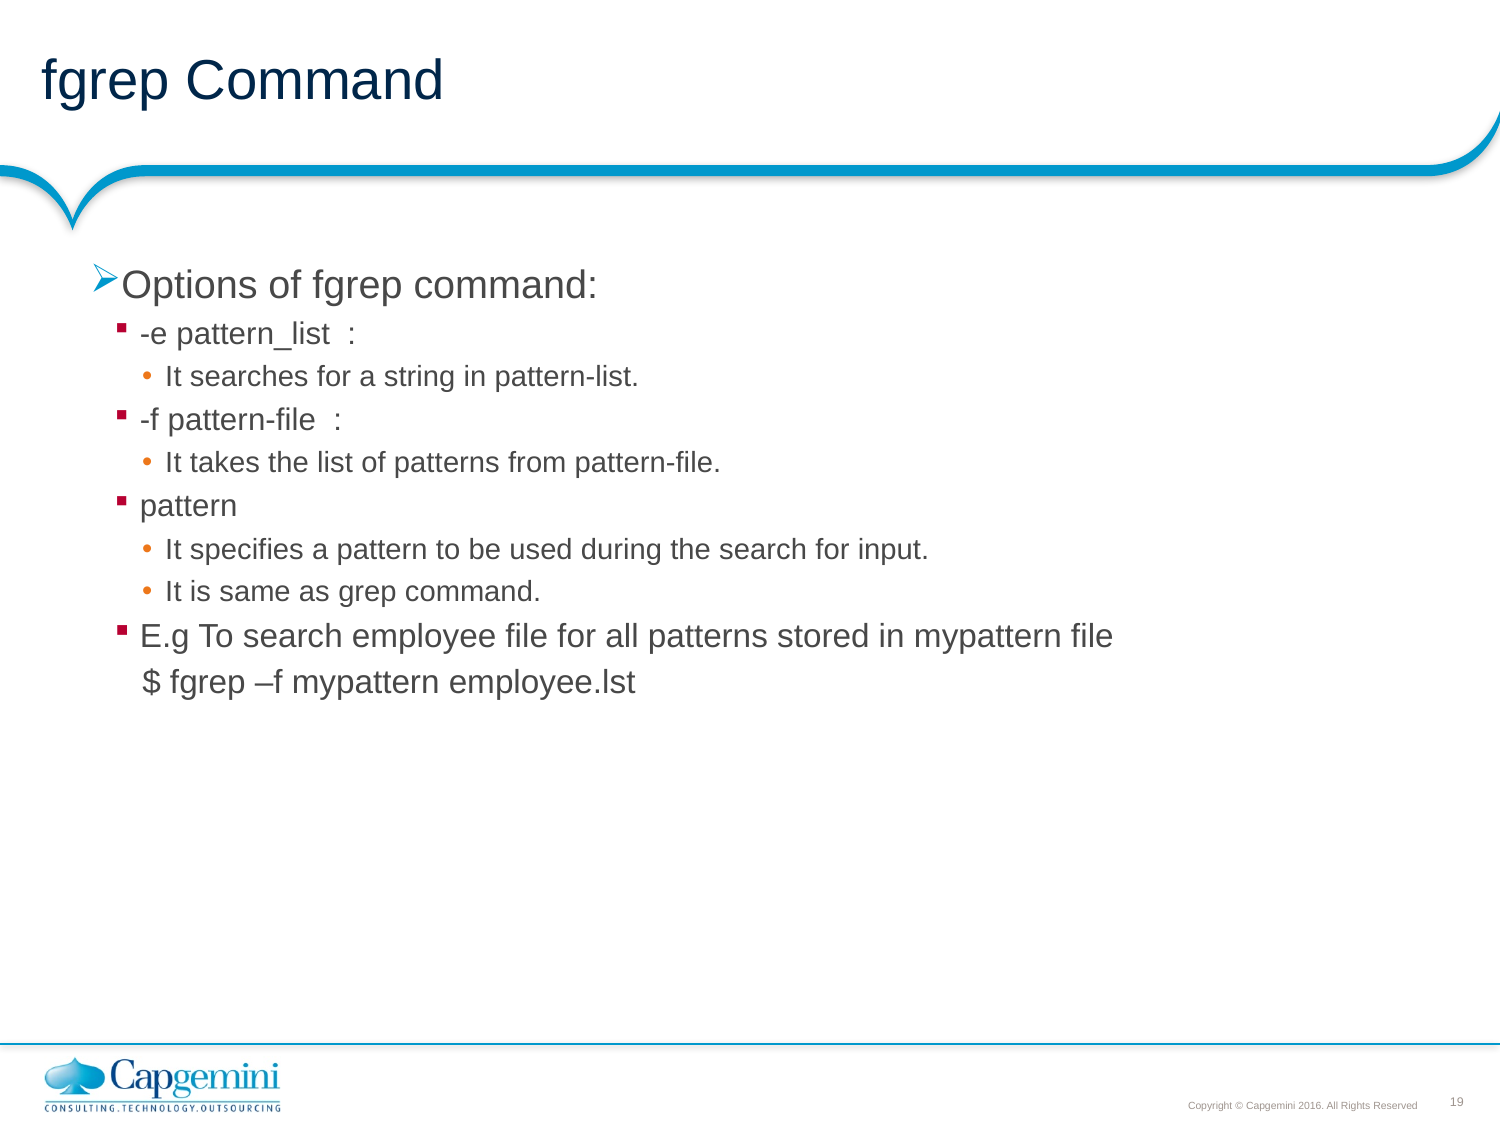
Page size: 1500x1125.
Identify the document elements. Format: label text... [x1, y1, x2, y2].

title fgrep Command [0, 0, 1500, 165]
list Options of fgrep command: -e pattern_list : It searches for a string in pattern-list. -f pattern-file : It takes the list of patterns from pattern-file. pattern It specifies a pattern to be used during the search for input. It is same as grep command. E.g To search employee file for all patterns stored in mypattern file $ fgrep –f mypattern employee.lst [75, 253, 1425, 1045]
picture [44, 1056, 281, 1113]
